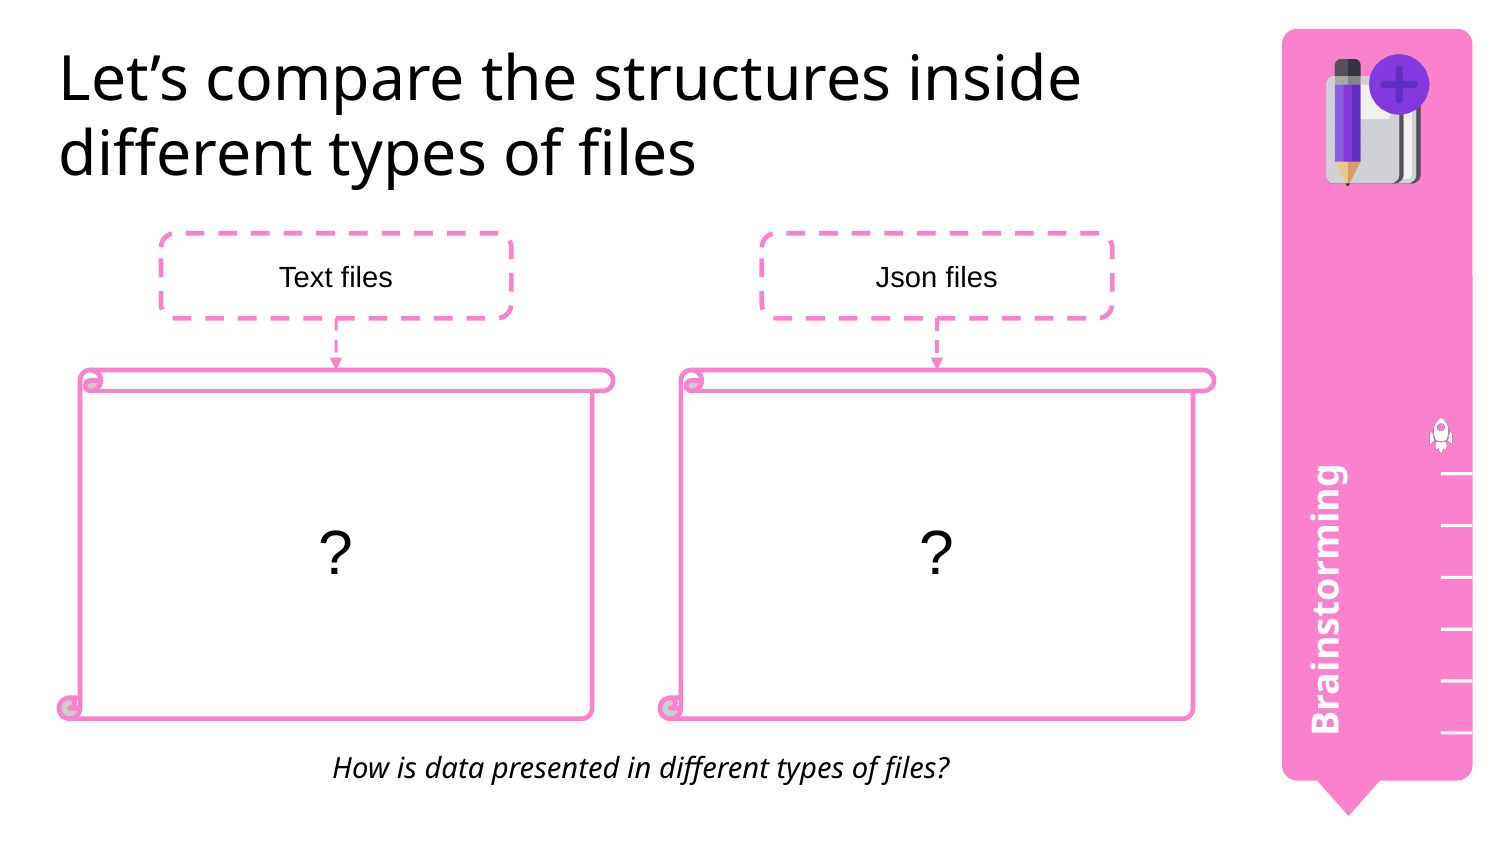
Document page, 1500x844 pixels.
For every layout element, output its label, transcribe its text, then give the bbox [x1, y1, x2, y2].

text_box How is data presented in different types of files? [74, 734, 1207, 812]
picture [1423, 412, 1459, 459]
text_box ? [58, 369, 614, 719]
text_box Let’s compare the structures inside different types of files [58, 38, 1250, 142]
text_box Text files [160, 233, 512, 319]
text_box ? [659, 369, 1215, 719]
picture [1290, 38, 1464, 202]
text_box Json files [761, 233, 1113, 319]
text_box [1281, 28, 1473, 817]
